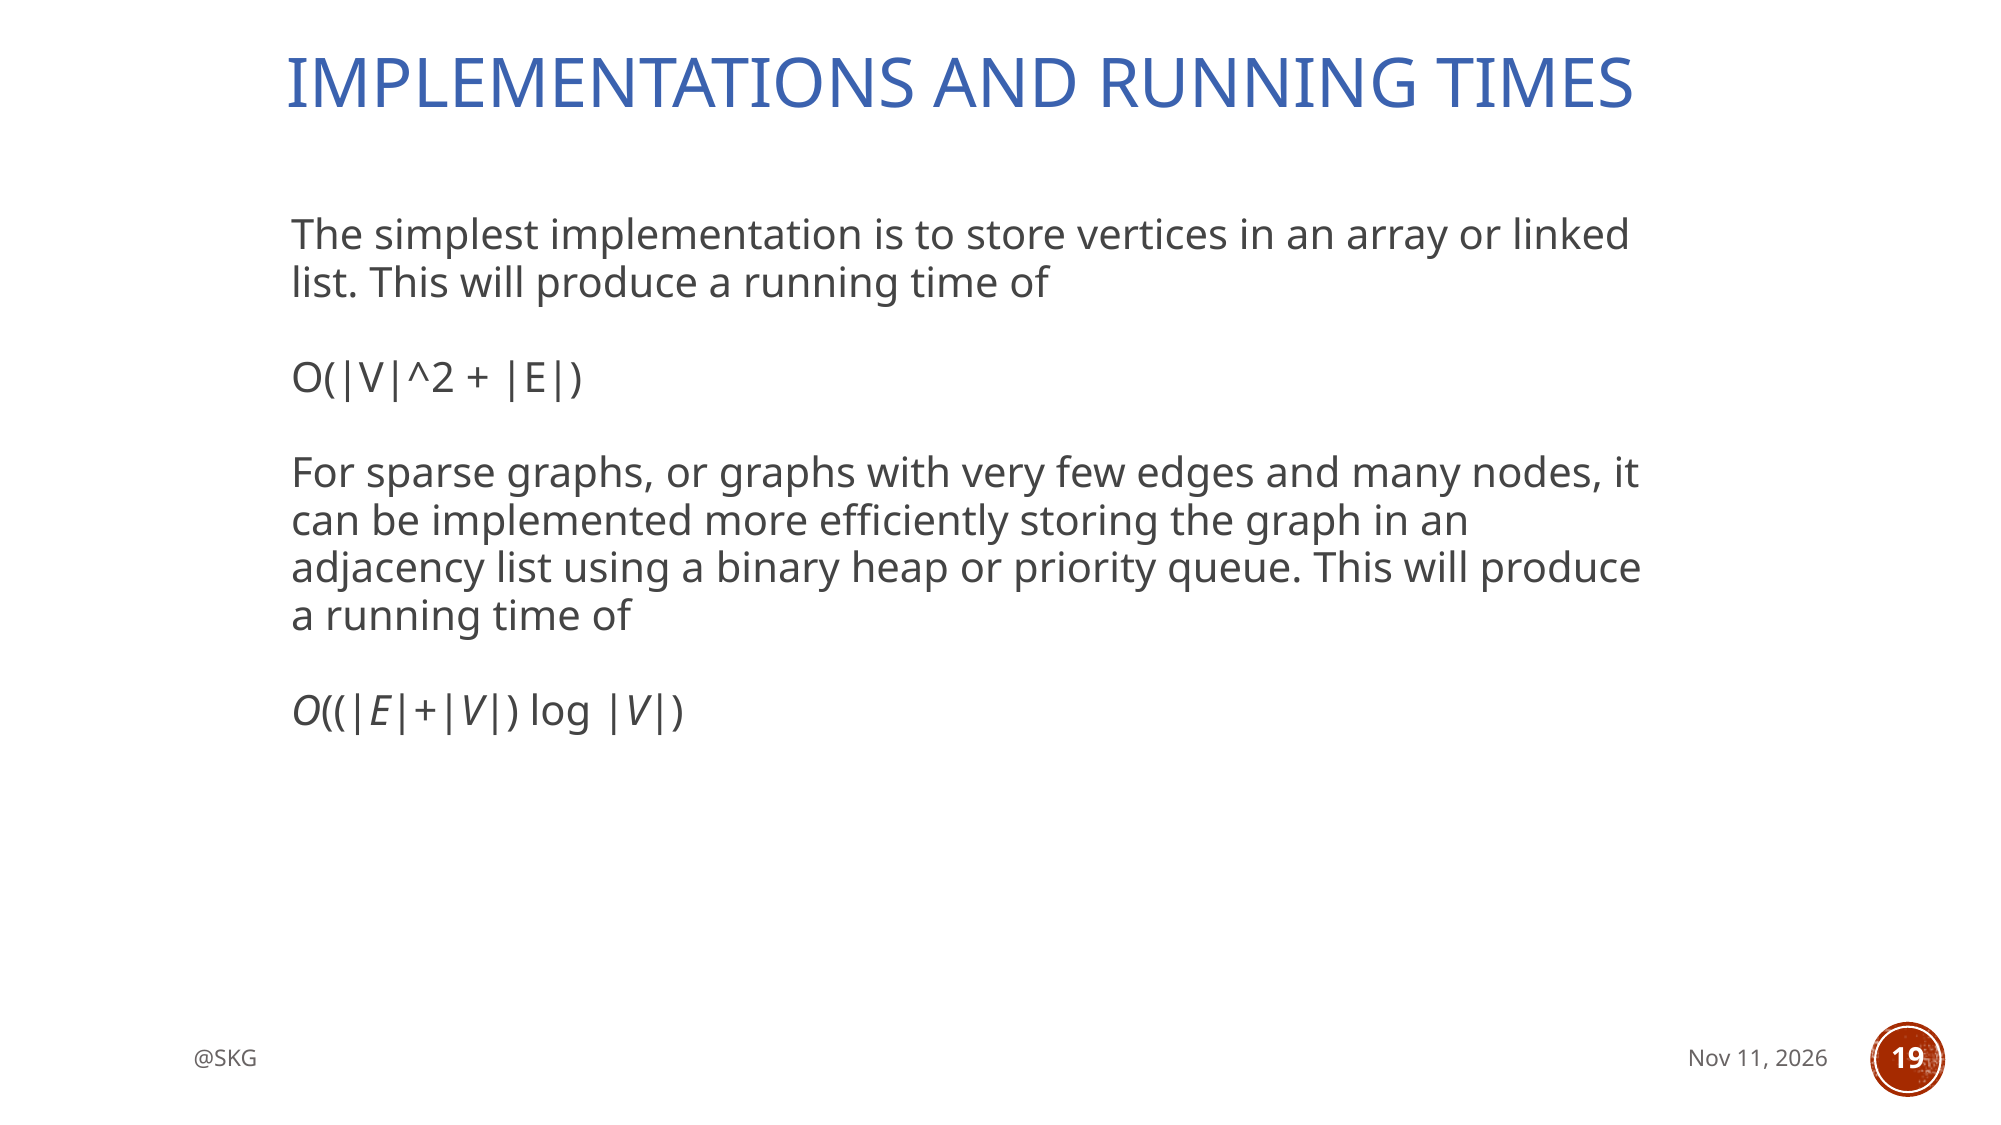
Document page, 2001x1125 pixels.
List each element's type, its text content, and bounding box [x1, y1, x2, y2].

slide_number 30-Mar-20 [1306, 1028, 1844, 1089]
title Implementations and Running Times [286, 45, 1714, 180]
footer @SKG [178, 1028, 1217, 1089]
list The simplest implementation is to store vertices in an array or linked list. This will produce a running time of O(|V|^2 + |E|) For sparse graphs, or graphs with very few edges and many nodes, it can be implemented more efficiently storing the graph in an adjacency list using a binary heap or priority queue. This will produce a running time of O((|E|+|V|) log |V|) [291, 212, 1653, 1023]
slide_number 19 [1855, 1028, 1961, 1089]
